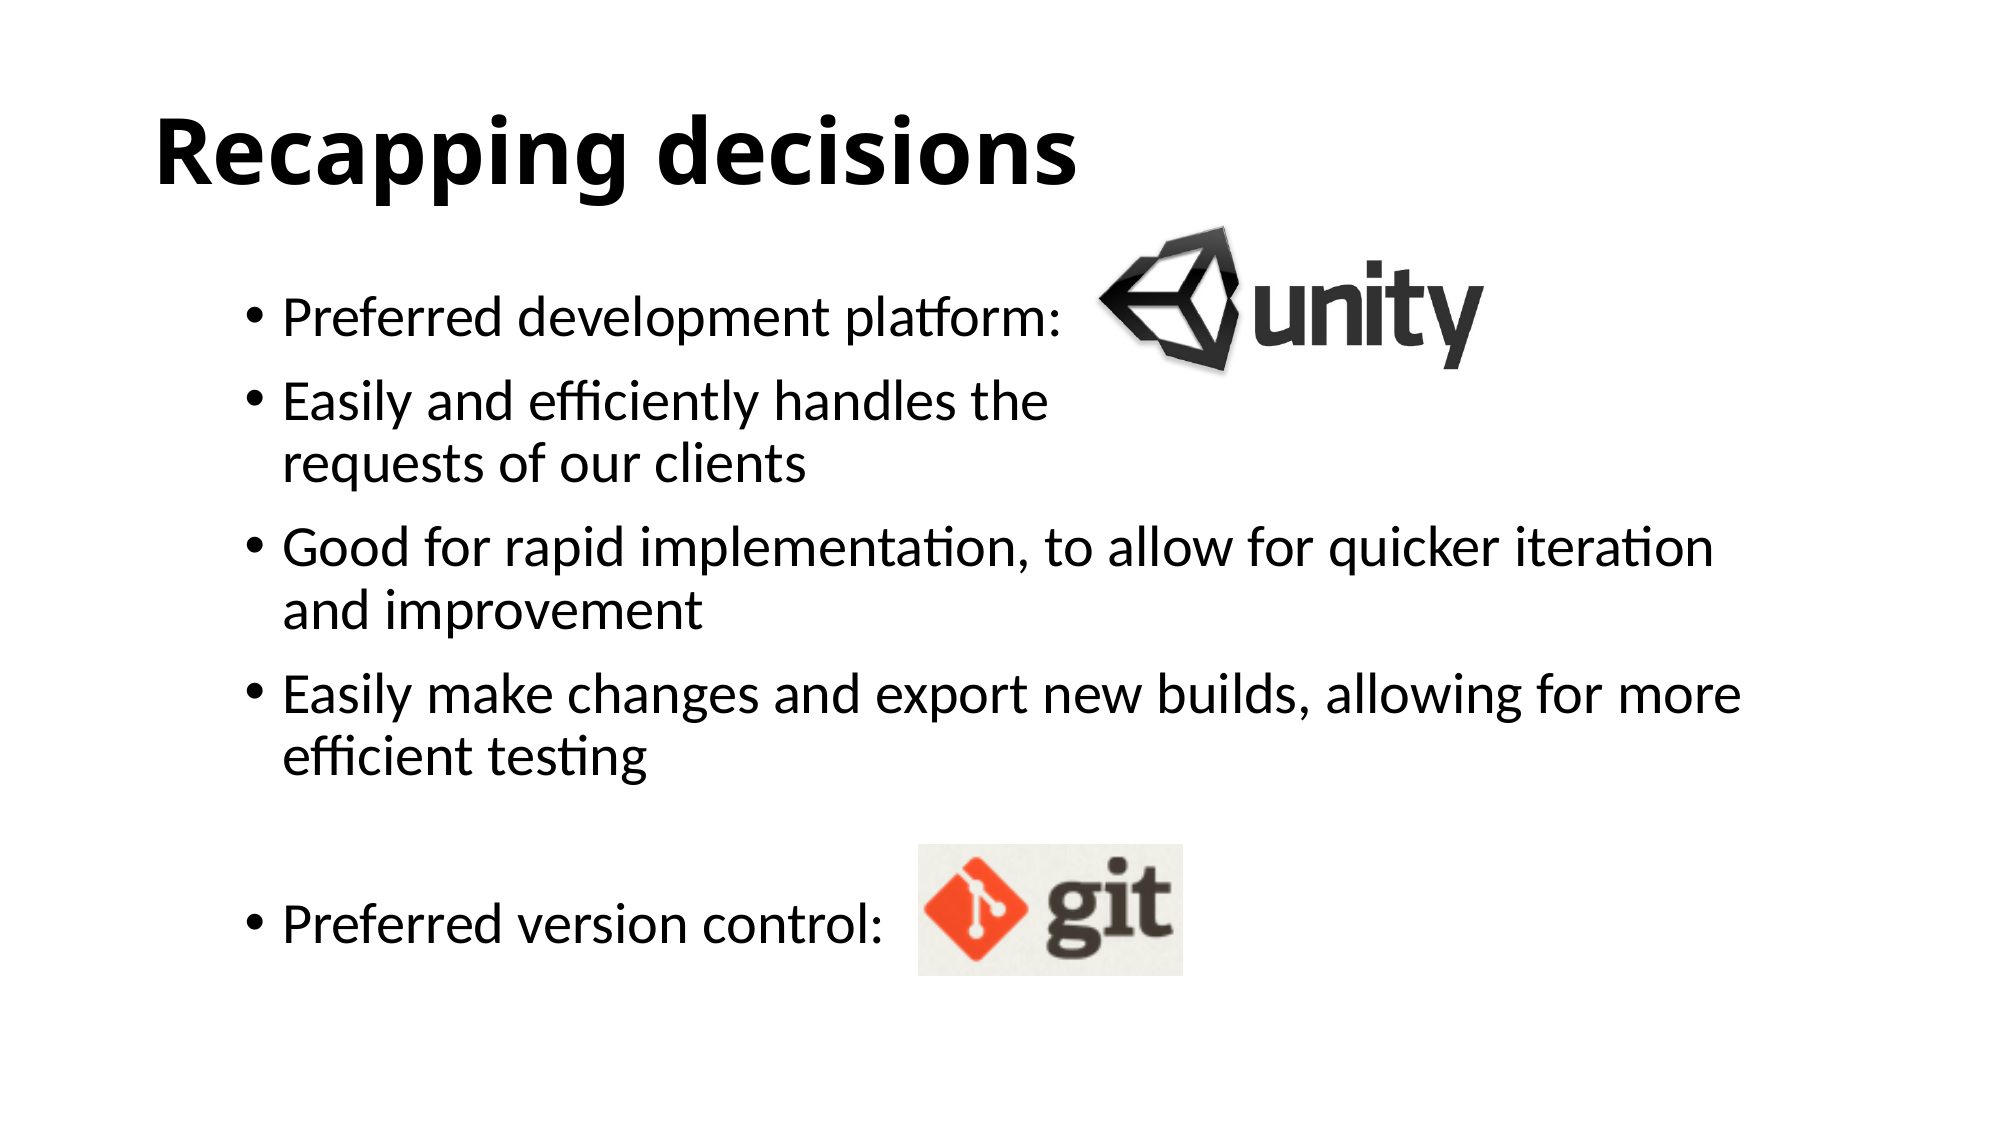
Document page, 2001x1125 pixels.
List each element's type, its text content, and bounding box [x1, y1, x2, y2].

title Recapping decisions [137, 45, 1863, 264]
list Preferred development platform: Easily and efficiently handles the requests of our clients Good for rapid implementation, to allow for quicker iteration and improvement Easily make changes and export new builds, allowing for more efficient testing Preferred version control: [229, 278, 1771, 1125]
picture [918, 844, 1183, 976]
picture [1089, 219, 1501, 381]
